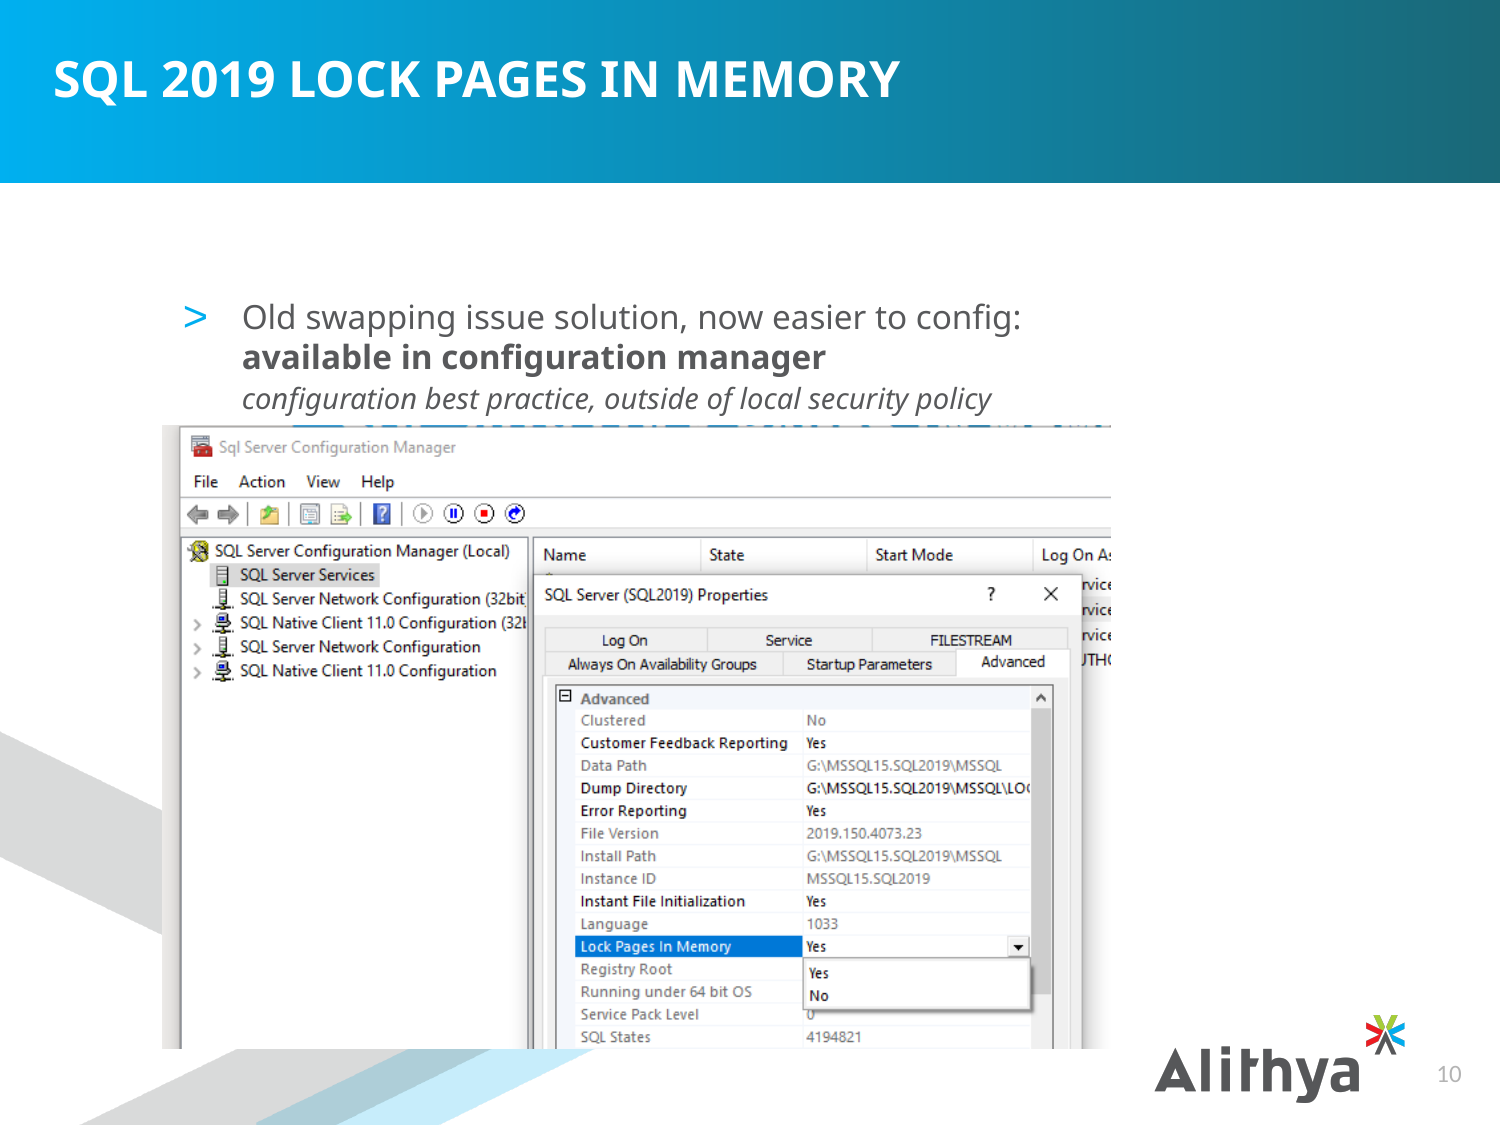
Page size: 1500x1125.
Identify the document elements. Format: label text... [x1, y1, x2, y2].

slide_number 10 [1410, 1042, 1477, 1103]
picture [162, 425, 1111, 1049]
title SQL 2019 Lock pages in memory [53, 47, 1445, 108]
list Old swapping issue solution, now easier to config: available in configuration manager configuration best practice, outside of local security policy [183, 296, 1317, 994]
